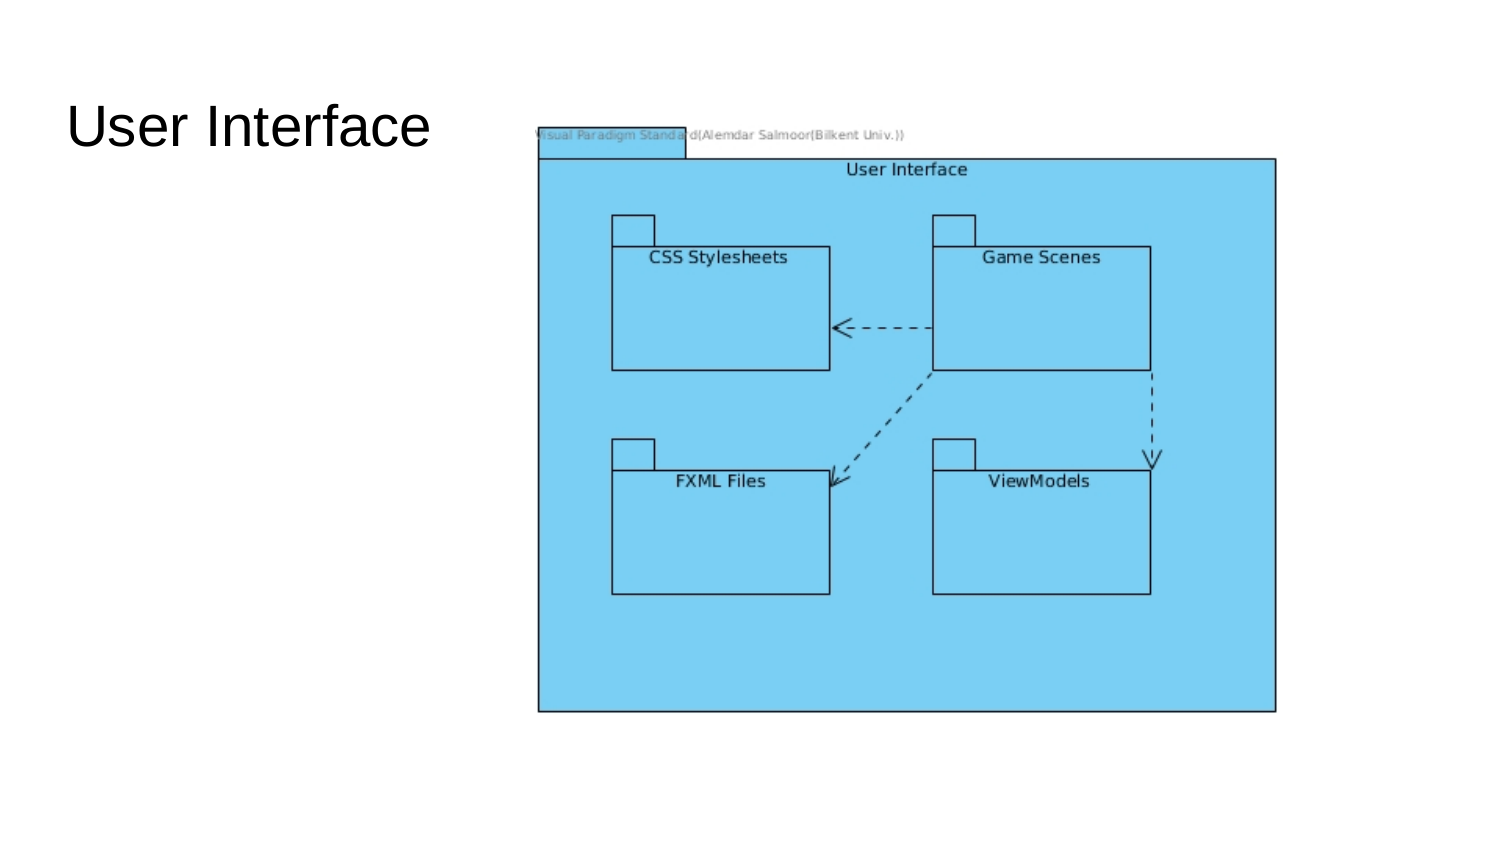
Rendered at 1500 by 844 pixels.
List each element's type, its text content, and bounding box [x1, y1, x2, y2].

title User Interface [51, 72, 1449, 167]
picture [535, 124, 1283, 719]
